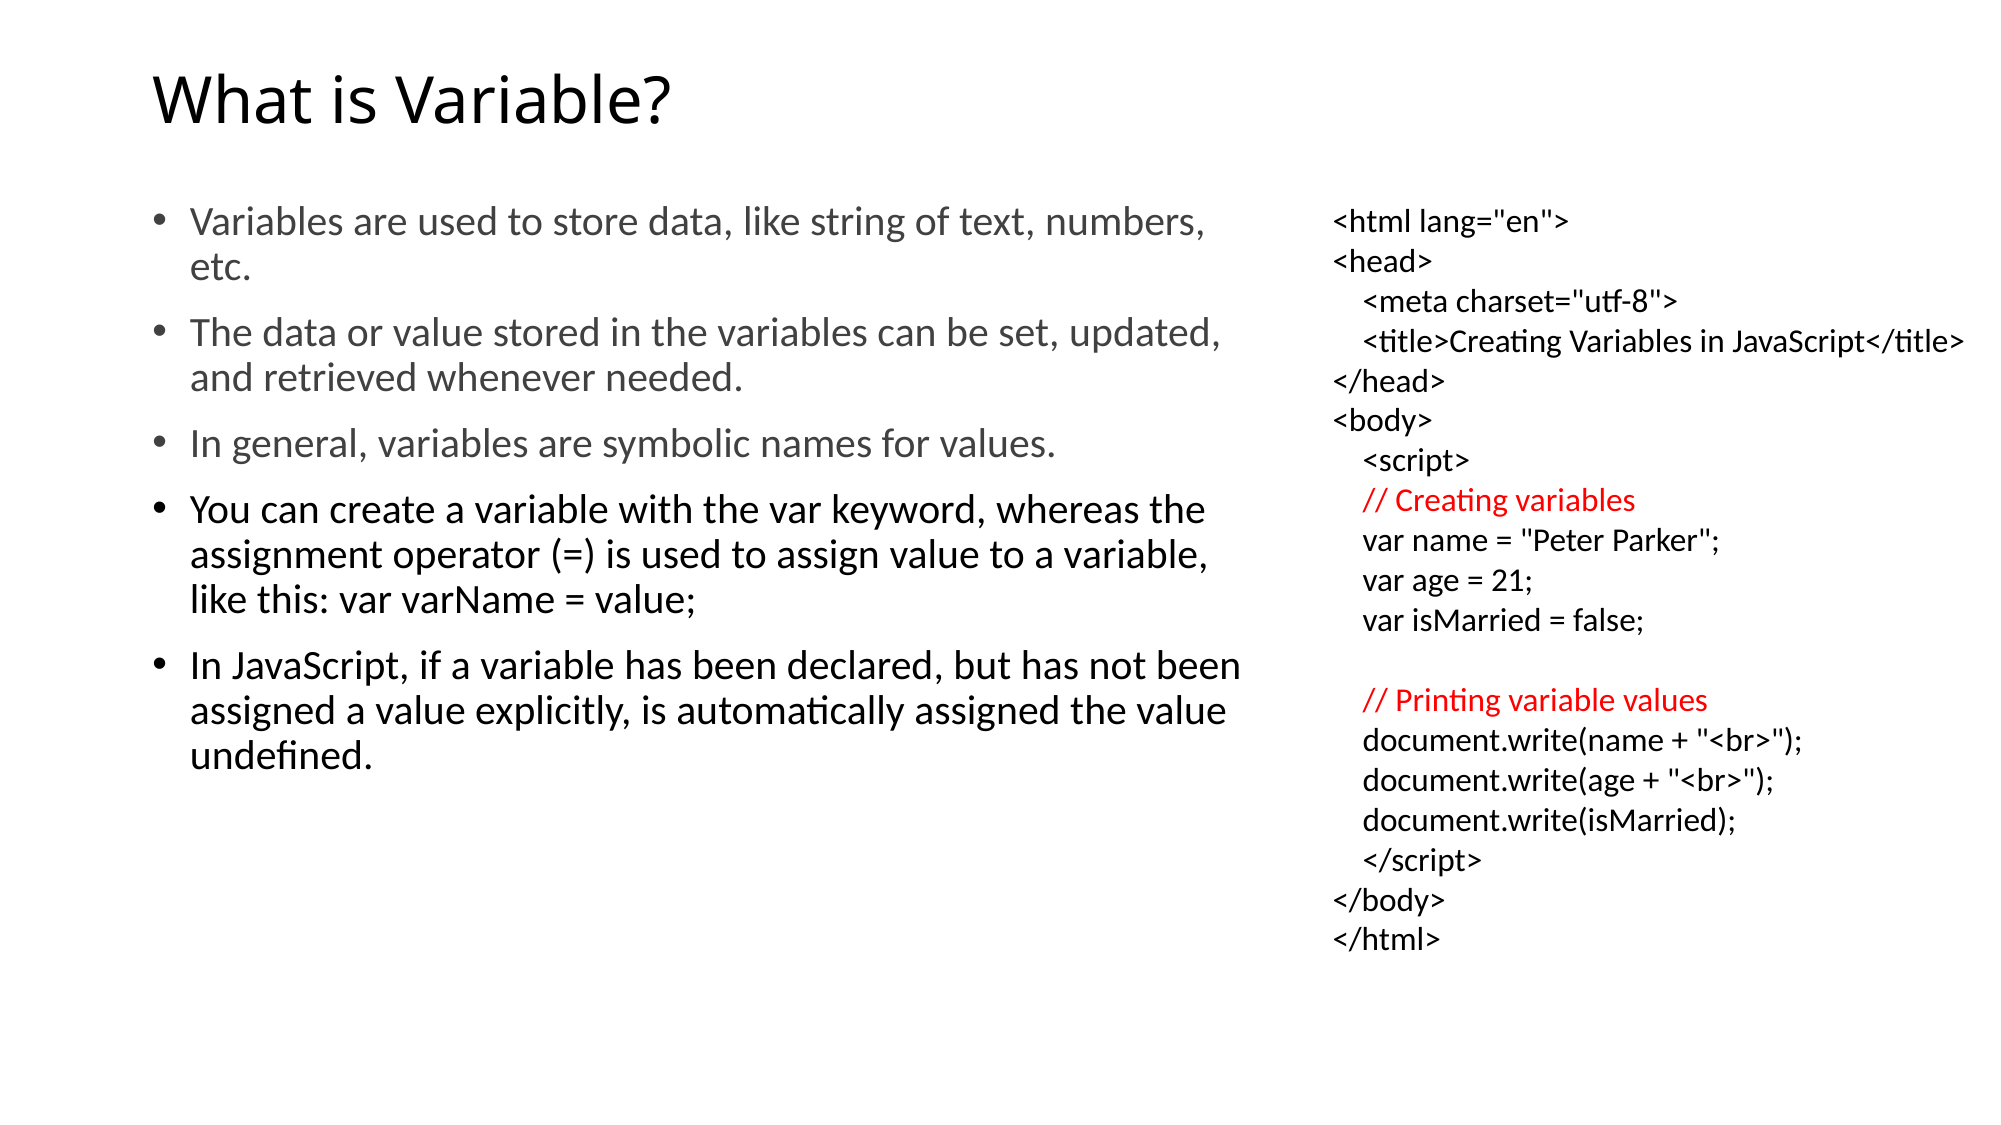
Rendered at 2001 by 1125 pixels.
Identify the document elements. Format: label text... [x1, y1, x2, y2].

list Variables are used to store data, like string of text, numbers, etc. The data or value stored in the variables can be set, updated, and retrieved whenever needed. In general, variables are symbolic names for values. You can create a variable with the var keyword, whereas the assignment operator (=) is used to assign value to a variable, like this: var varName = value; In JavaScript, if a variable has been declared, but has not been assigned a value explicitly, is automatically assigned the value undefined. [137, 191, 1288, 1026]
text_box <html lang="en"> <head> <meta charset="utf-8"> <title>Creating Variables in JavaScript</title> </head> <body> <script> // Creating variables var name = "Peter Parker"; var age = 21; var isMarried = false; // Printing variable values document.write(name + "<br>"); document.write(age + "<br>"); document.write(isMarried); </script> </body> </html> [1317, 191, 2000, 965]
title What is Variable? [137, 59, 1863, 146]
